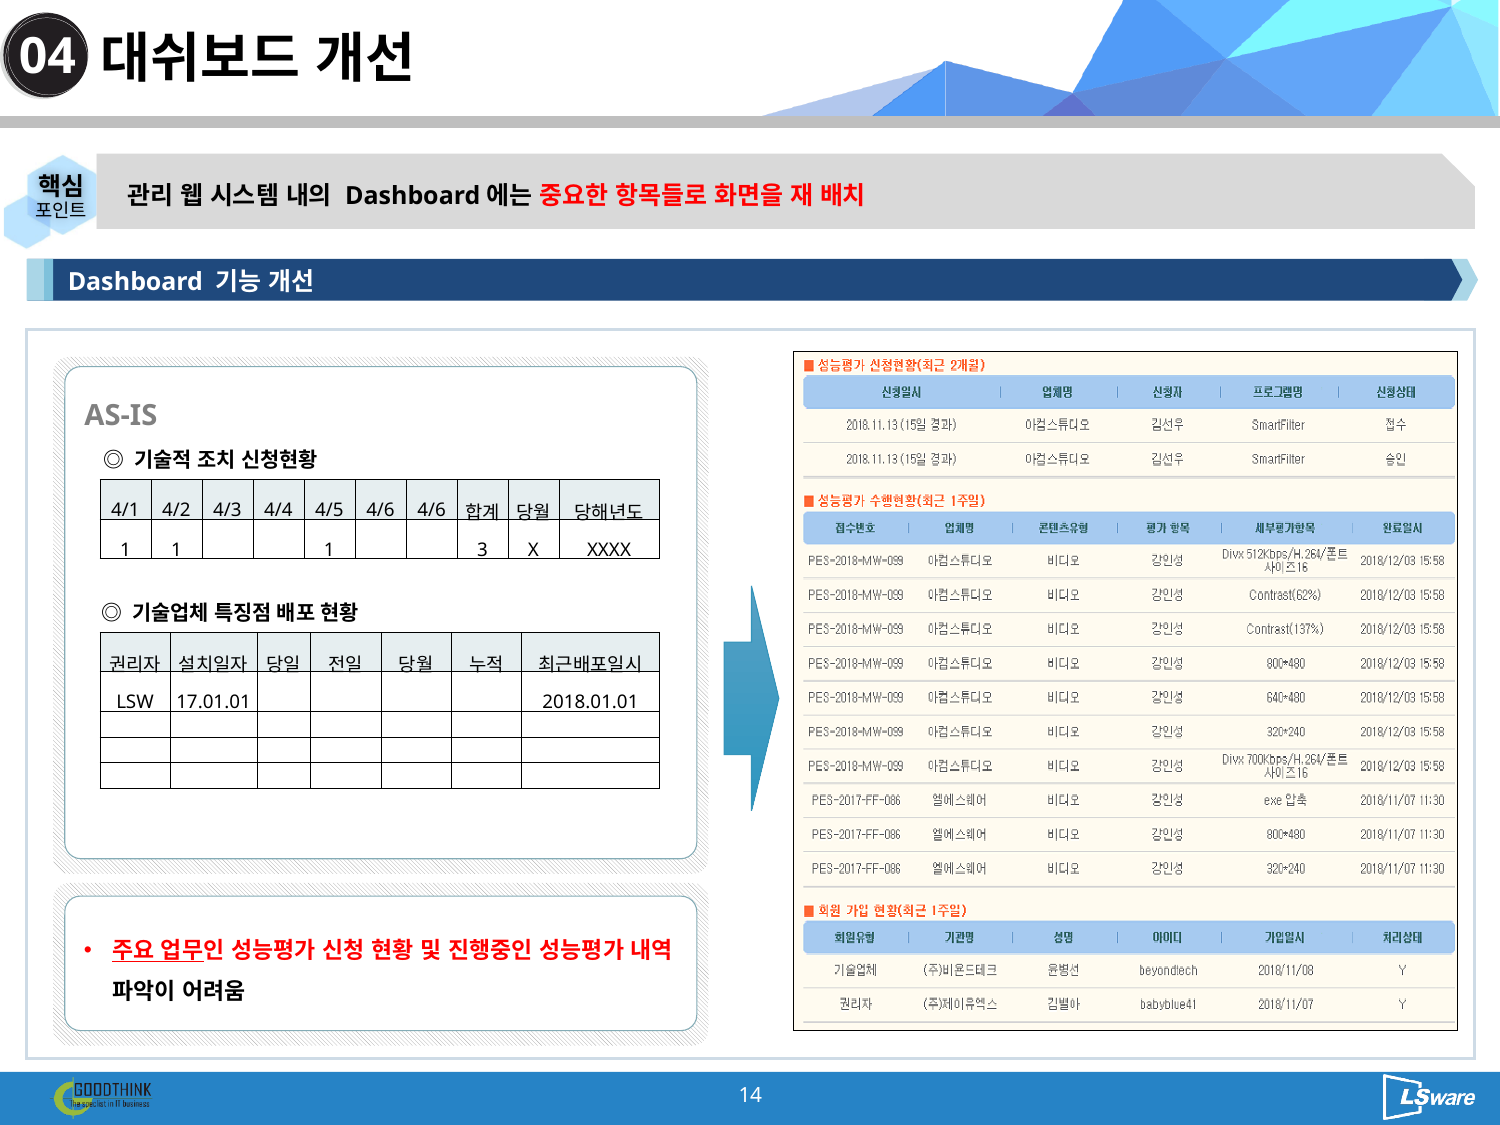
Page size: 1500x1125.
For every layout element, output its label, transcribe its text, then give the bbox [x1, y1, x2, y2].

table_header 4/4 [254, 480, 304, 519]
table_cell [452, 672, 521, 711]
table_header 4/6 [407, 480, 457, 519]
text_box 주요 업무인 성능평가 신청 현황 및 진행중인 성능평가 내역 파악이 어려움 [64, 895, 698, 1032]
table_cell [203, 520, 253, 558]
table_cell [407, 520, 457, 558]
table_cell 3 [458, 520, 508, 558]
table_header 합계 [458, 480, 508, 519]
list 관리 웹 시스템 내의 Dashboard에는 중요한 항목들로 화면을 재 배치 [112, 167, 1475, 216]
text_box [52, 355, 710, 875]
table_cell LSW [101, 672, 170, 711]
table_header 설치일자 [171, 633, 257, 671]
text_box [723, 585, 780, 811]
picture [45, 1074, 157, 1123]
table_cell 17.01.01 [171, 672, 257, 711]
list Dashboard 기능 개선 [53, 257, 1475, 308]
picture [793, 351, 1458, 1031]
table_cell [171, 738, 257, 762]
table_cell [258, 672, 310, 711]
table_cell 1 [101, 520, 151, 558]
table_cell 1 [152, 520, 202, 558]
table_cell [452, 763, 521, 788]
table_cell [171, 763, 257, 788]
table_cell [382, 738, 451, 762]
title 대쉬보드 개선 [89, 0, 1500, 115]
table_header 당월 [509, 480, 559, 519]
table_cell [258, 712, 310, 737]
text_box ◎ 기술적 조치 신청현황 [88, 439, 332, 479]
table_cell [311, 712, 381, 737]
table_cell [522, 738, 659, 762]
table_header 4/1 [101, 480, 151, 519]
table_cell [101, 763, 170, 788]
table_header 당월 [382, 633, 451, 671]
table_cell [382, 672, 451, 711]
table_cell [311, 672, 381, 711]
table_header 4/6 [356, 480, 406, 519]
table_header 누적 [452, 633, 521, 671]
table_cell XXXX [560, 520, 659, 558]
table_header 전일 [311, 633, 381, 671]
table_cell [101, 712, 170, 737]
text_box AS-IS [64, 366, 698, 860]
table_header 당일 [258, 633, 310, 671]
table_cell [258, 738, 310, 762]
table_cell [452, 738, 521, 762]
table_cell [254, 520, 304, 558]
table_cell [101, 738, 170, 762]
table_cell [171, 712, 257, 737]
table_cell [311, 763, 381, 788]
table_cell [258, 763, 310, 788]
table_cell 1 [305, 520, 355, 558]
picture [1383, 1074, 1475, 1120]
table_cell [382, 712, 451, 737]
table_cell X [509, 520, 559, 558]
table_cell 2018.01.01 [522, 672, 659, 711]
picture [3, 152, 97, 250]
list 04 [0, 0, 89, 115]
table_cell [356, 520, 406, 558]
table_cell [452, 712, 521, 737]
table_header 최근배포일시 [522, 633, 659, 671]
table_cell [311, 738, 381, 762]
table_header 권리자 [101, 633, 170, 671]
table_header 4/3 [203, 480, 253, 519]
table_cell [522, 763, 659, 788]
table_header 당해년도 [560, 480, 659, 519]
table_header 4/5 [305, 480, 355, 519]
text_box [52, 881, 710, 1047]
table_cell [522, 712, 659, 737]
table_header 4/2 [152, 480, 202, 519]
table_cell [382, 763, 451, 788]
text_box ◎ 기술업체 특징점 배포 현황 [86, 591, 374, 632]
